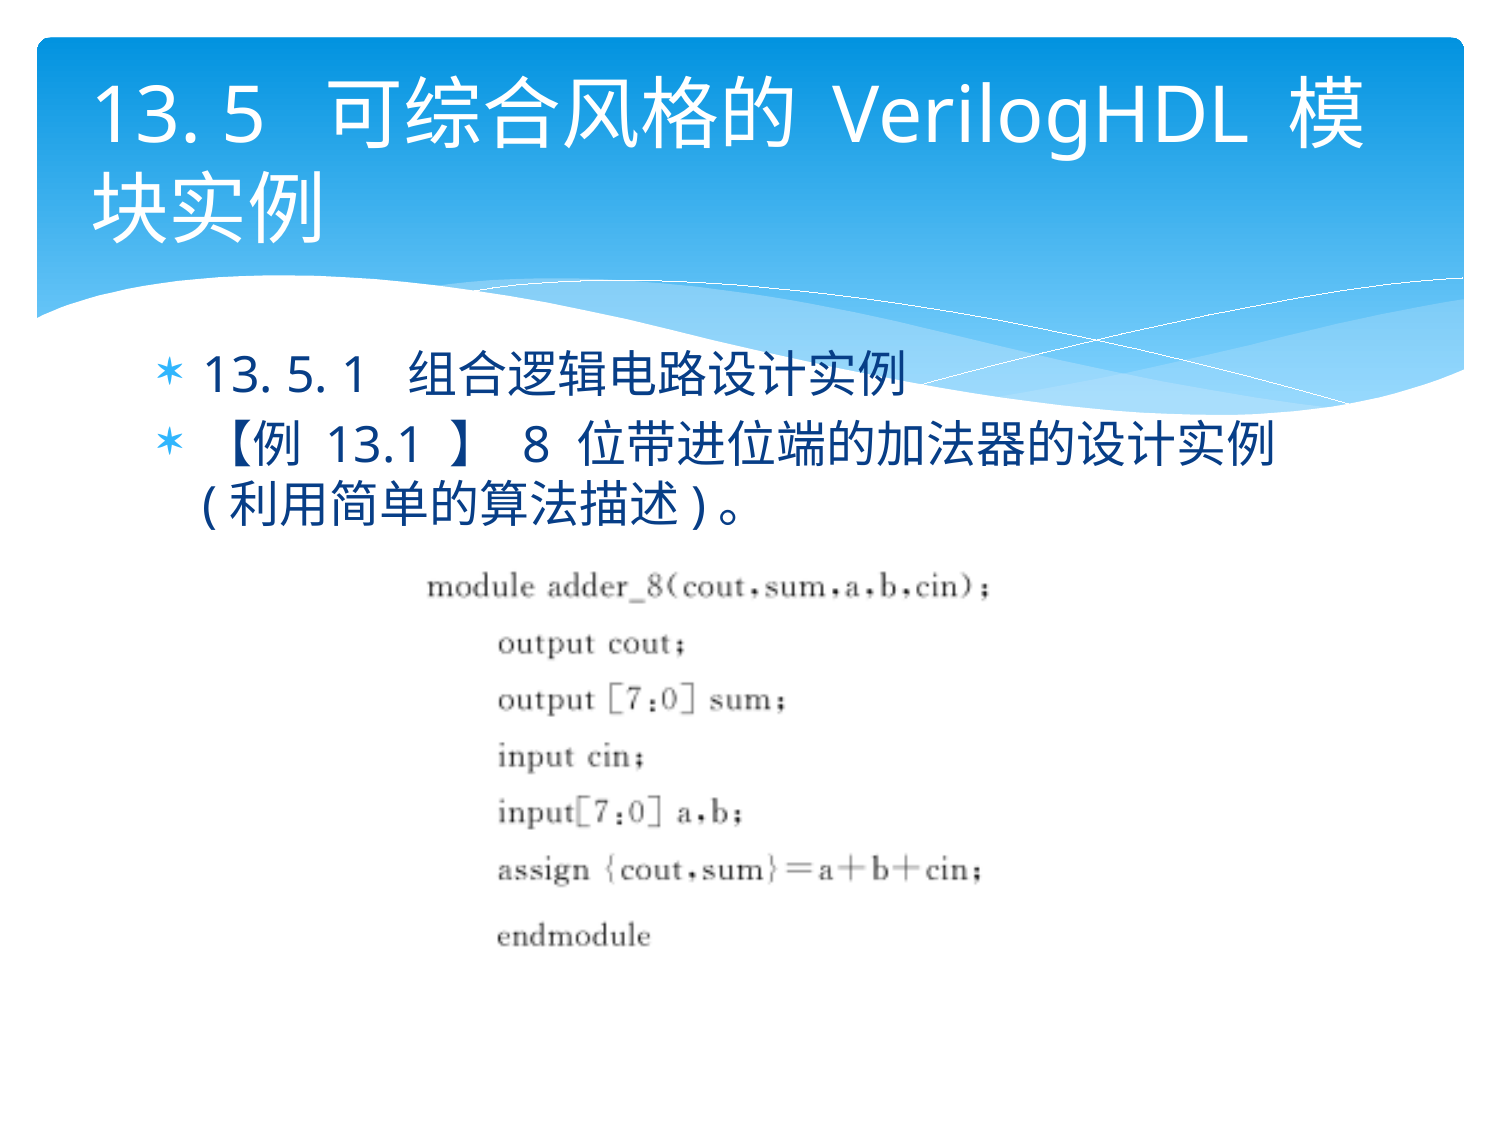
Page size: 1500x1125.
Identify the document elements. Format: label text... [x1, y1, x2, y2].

title 13. 5 可综合风格的 VerilogHDL 模块实例 [75, 55, 1425, 261]
picture [404, 550, 1048, 975]
list 13. 5. 1 组合逻辑电路设计实例 【例 13.1 】 8 位带进位端的加法器的设计实例(利用简单的算法描述)。 [142, 335, 1358, 902]
